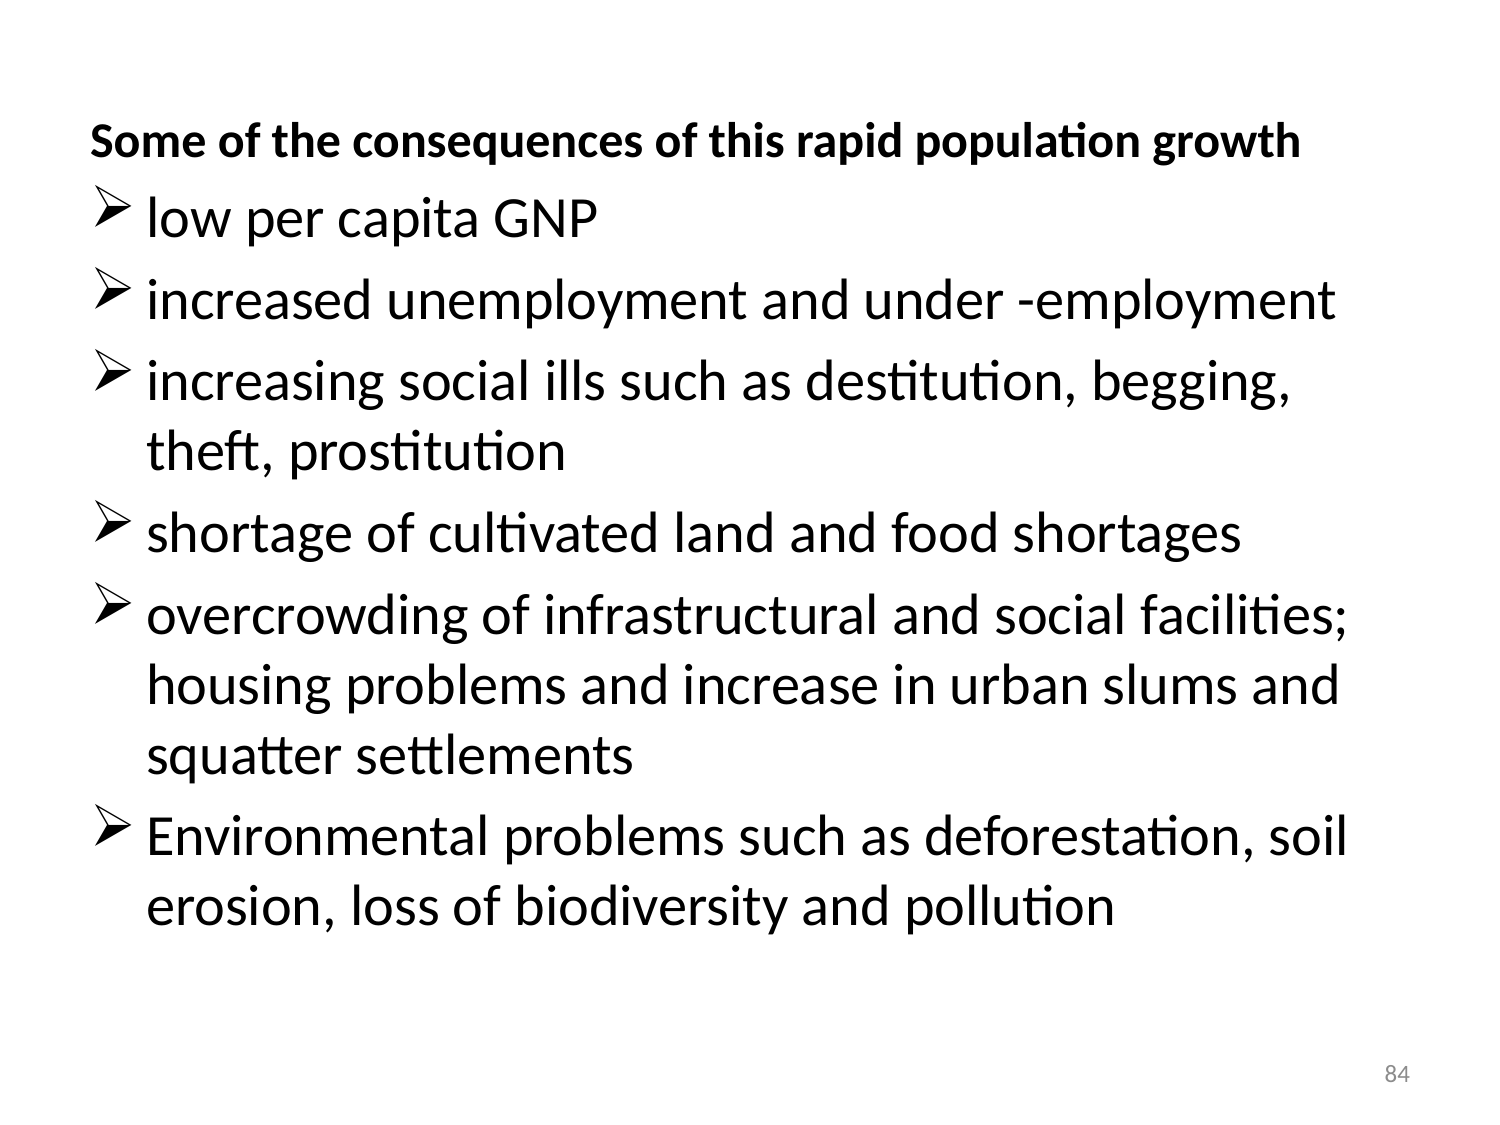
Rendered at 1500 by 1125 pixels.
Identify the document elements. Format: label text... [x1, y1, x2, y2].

slide_number 84 [1074, 1042, 1425, 1103]
list Some of the consequences of this rapid population growth low per capita GNP increased unemployment and under -employment increasing social ills such as destitution, begging, theft, prostitution shortage of cultivated land and food shortages overcrowding of infrastructural and social facilities; housing problems and increase in urban slums and squatter settlements Environmental problems such as deforestation, soil erosion, loss of biodiversity and pollution [75, 99, 1425, 1050]
